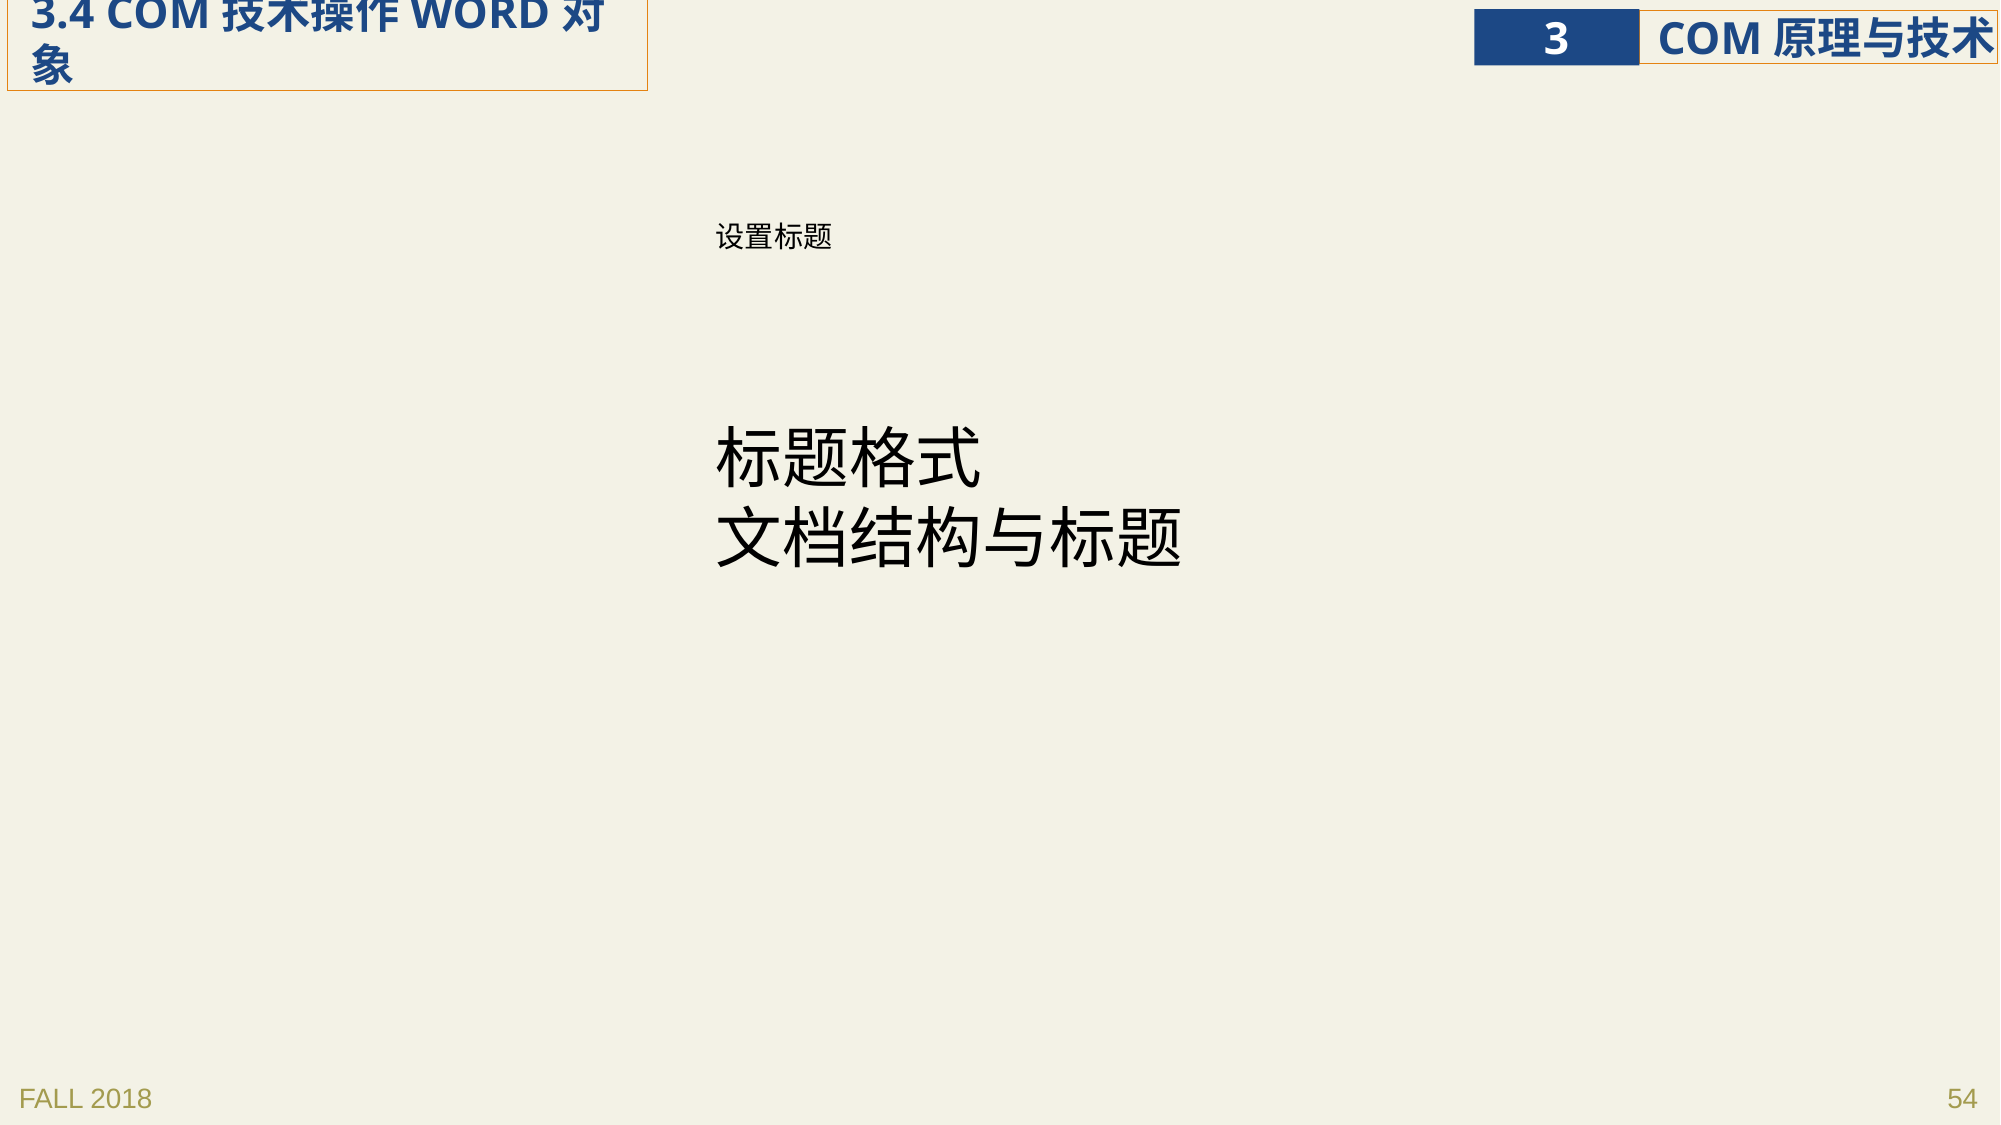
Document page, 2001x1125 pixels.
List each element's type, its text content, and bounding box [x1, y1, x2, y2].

list 标题格式 文档结构与标题 [704, 409, 1270, 603]
title 设置标题 [704, 169, 1095, 301]
